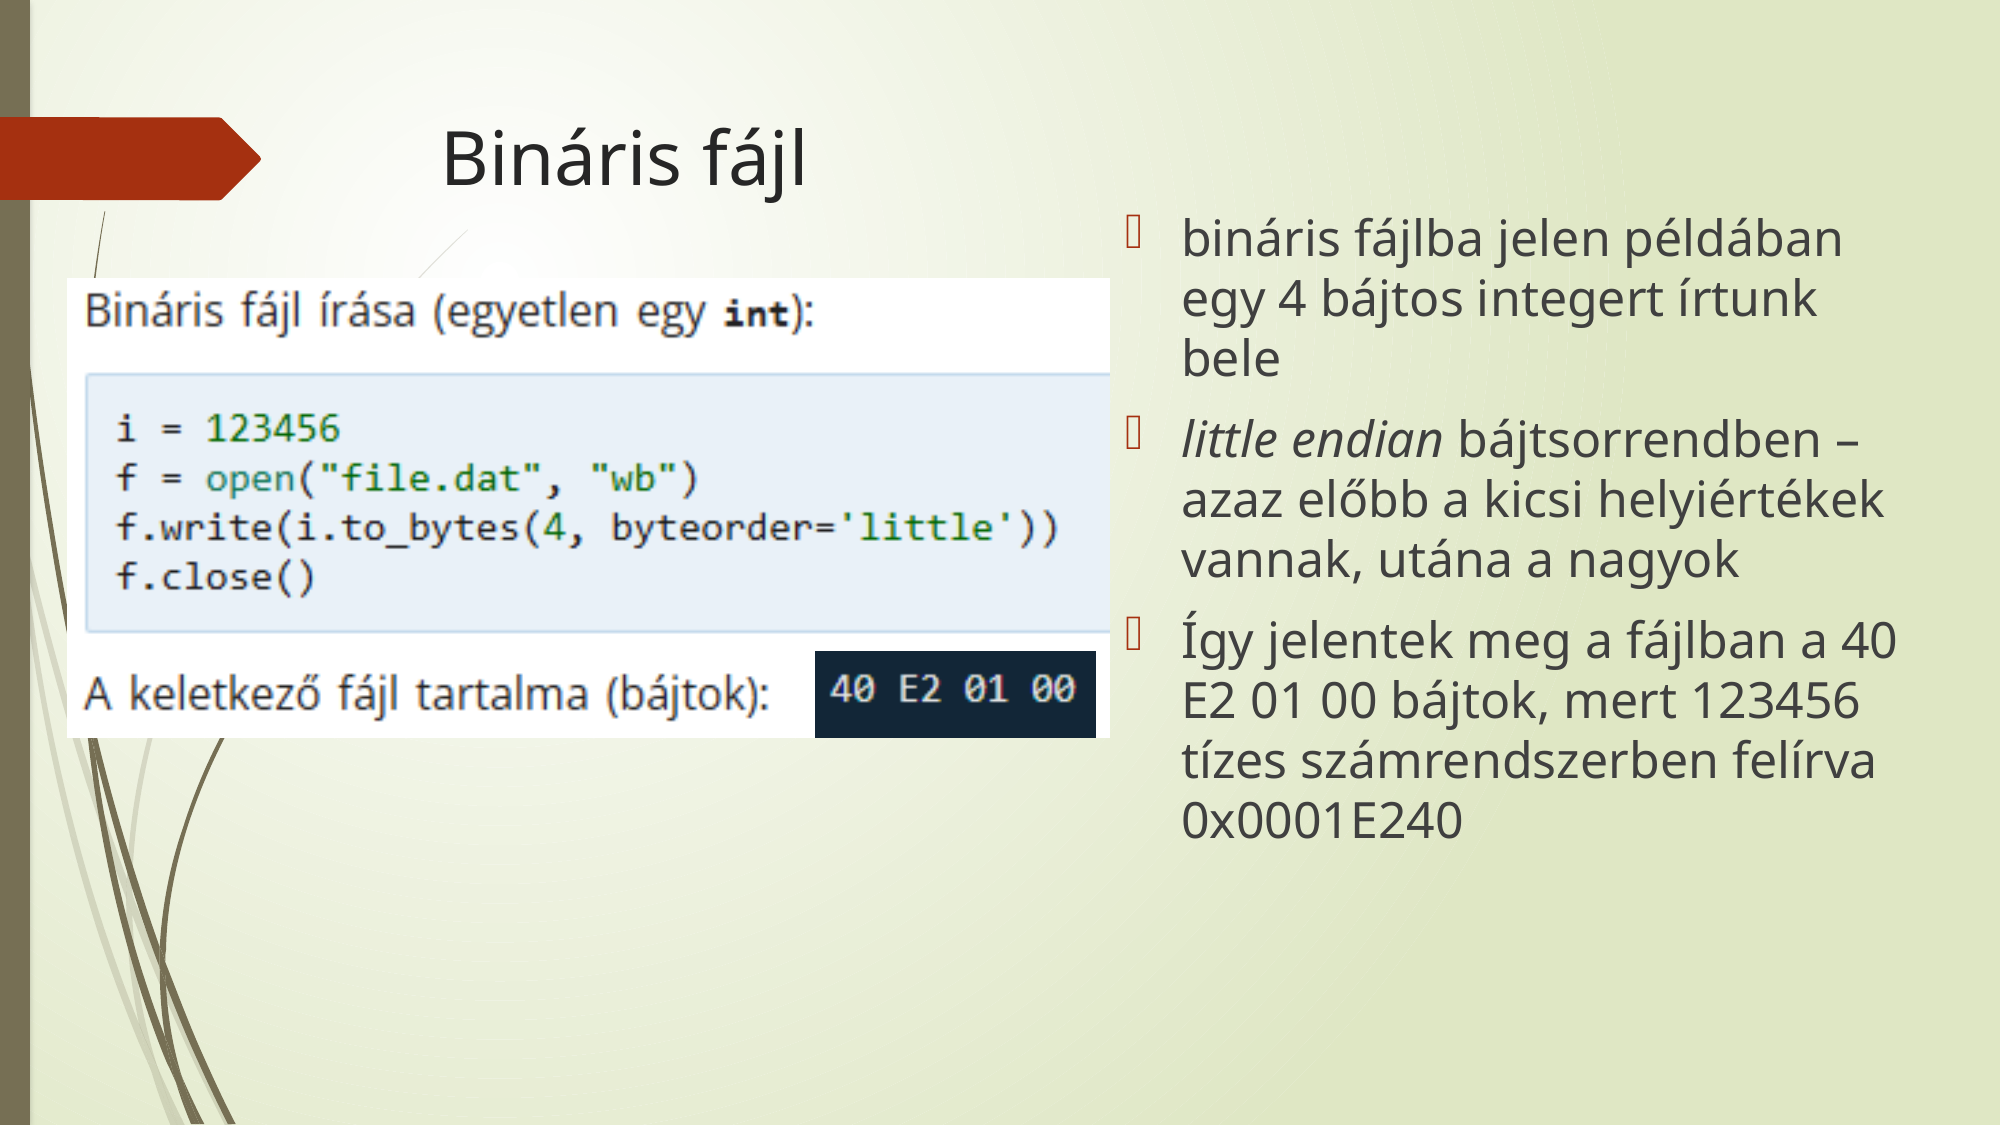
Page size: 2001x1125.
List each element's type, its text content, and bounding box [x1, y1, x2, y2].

list bináris fájlba jelen példában egy 4 bájtos integert írtunk bele little endian bájtsorrendben – azaz előbb a kicsi helyiértékek vannak, utána a nagyok Így jelentek meg a fájlban a 40 E2 01 00 bájtok, mert 123456 tízes számrendszerben felírva 0x0001E240 [1109, 199, 1929, 1067]
title Bináris fájl [425, 102, 1888, 278]
picture [66, 278, 1111, 738]
